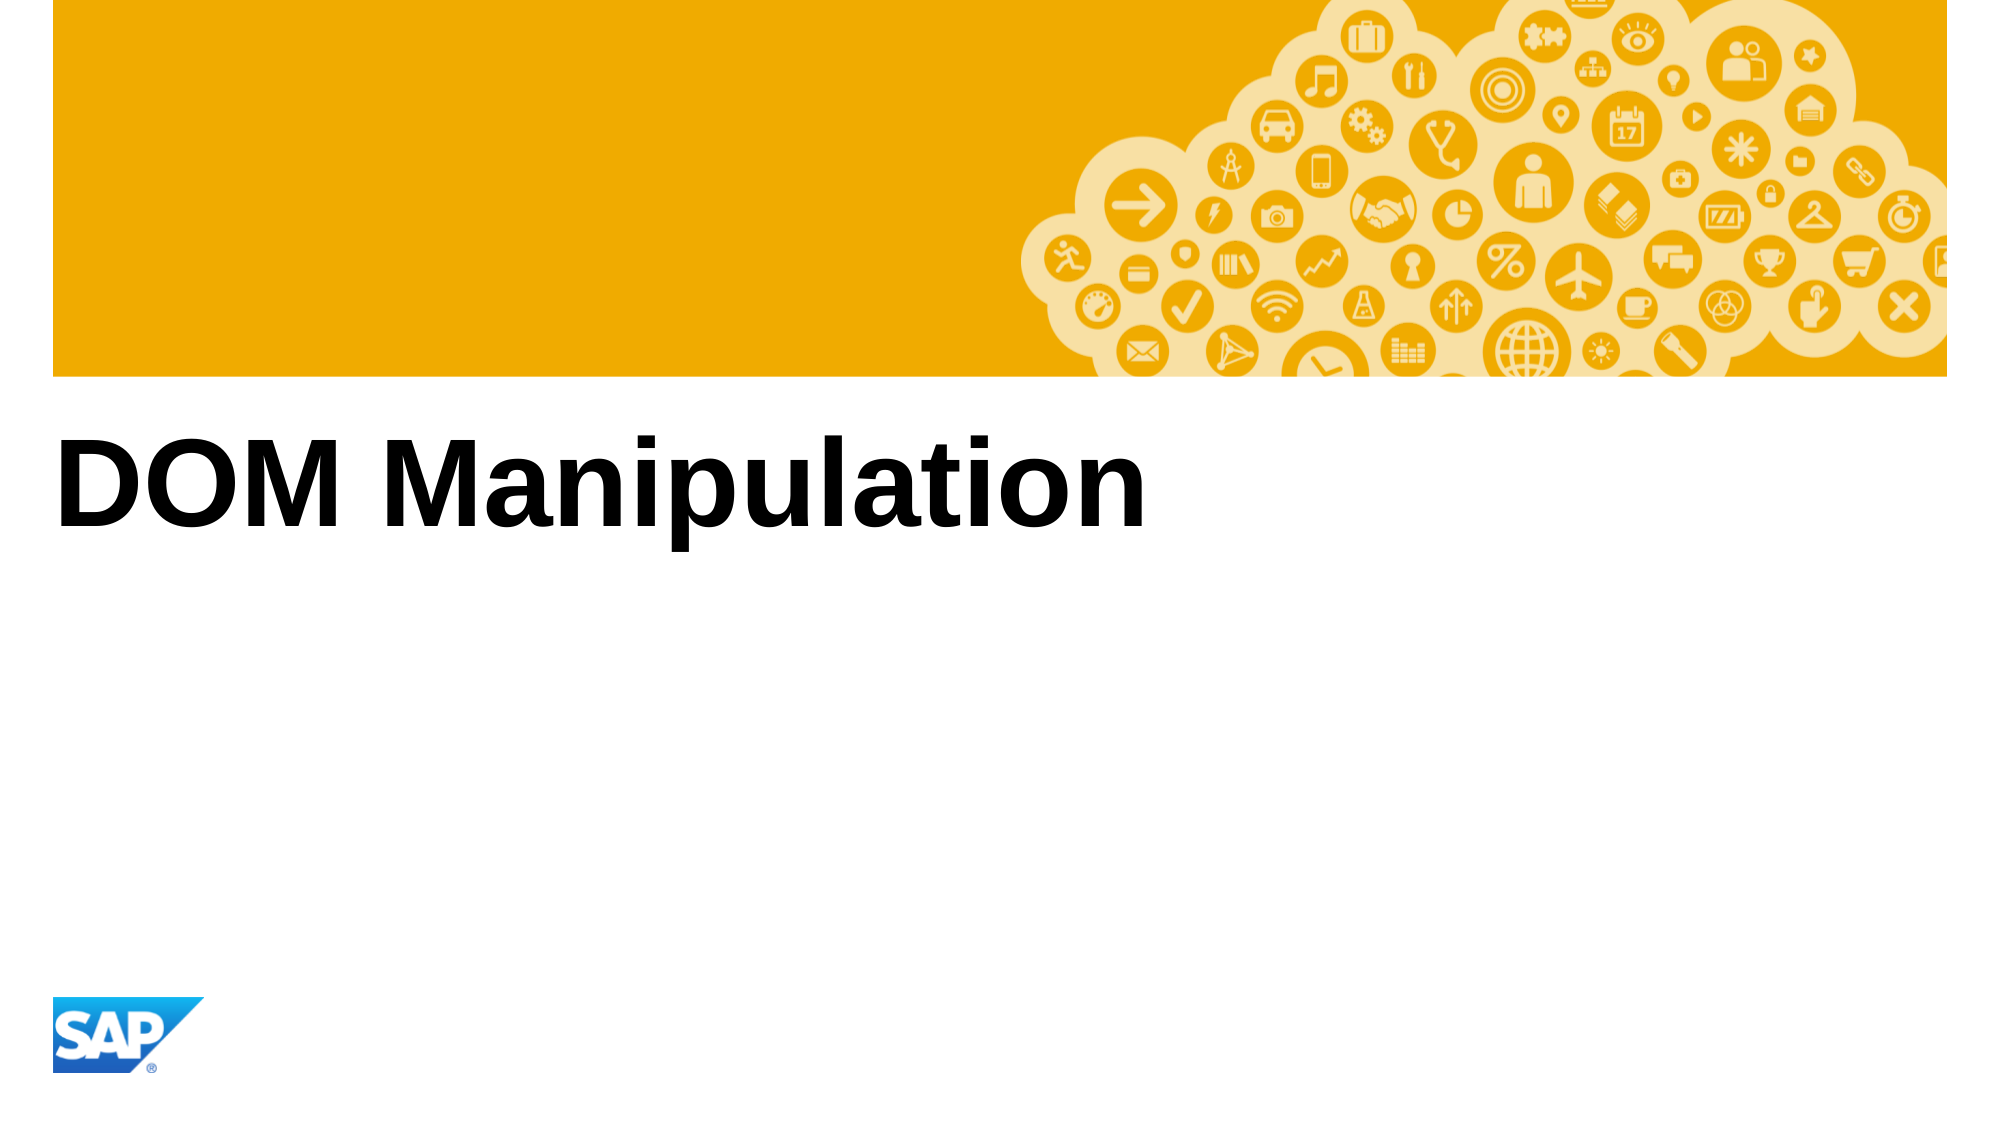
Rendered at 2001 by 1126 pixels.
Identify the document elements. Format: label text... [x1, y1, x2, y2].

picture [1021, 0, 1947, 377]
title DOM Manipulation [53, 401, 1947, 553]
picture [53, 997, 204, 1073]
